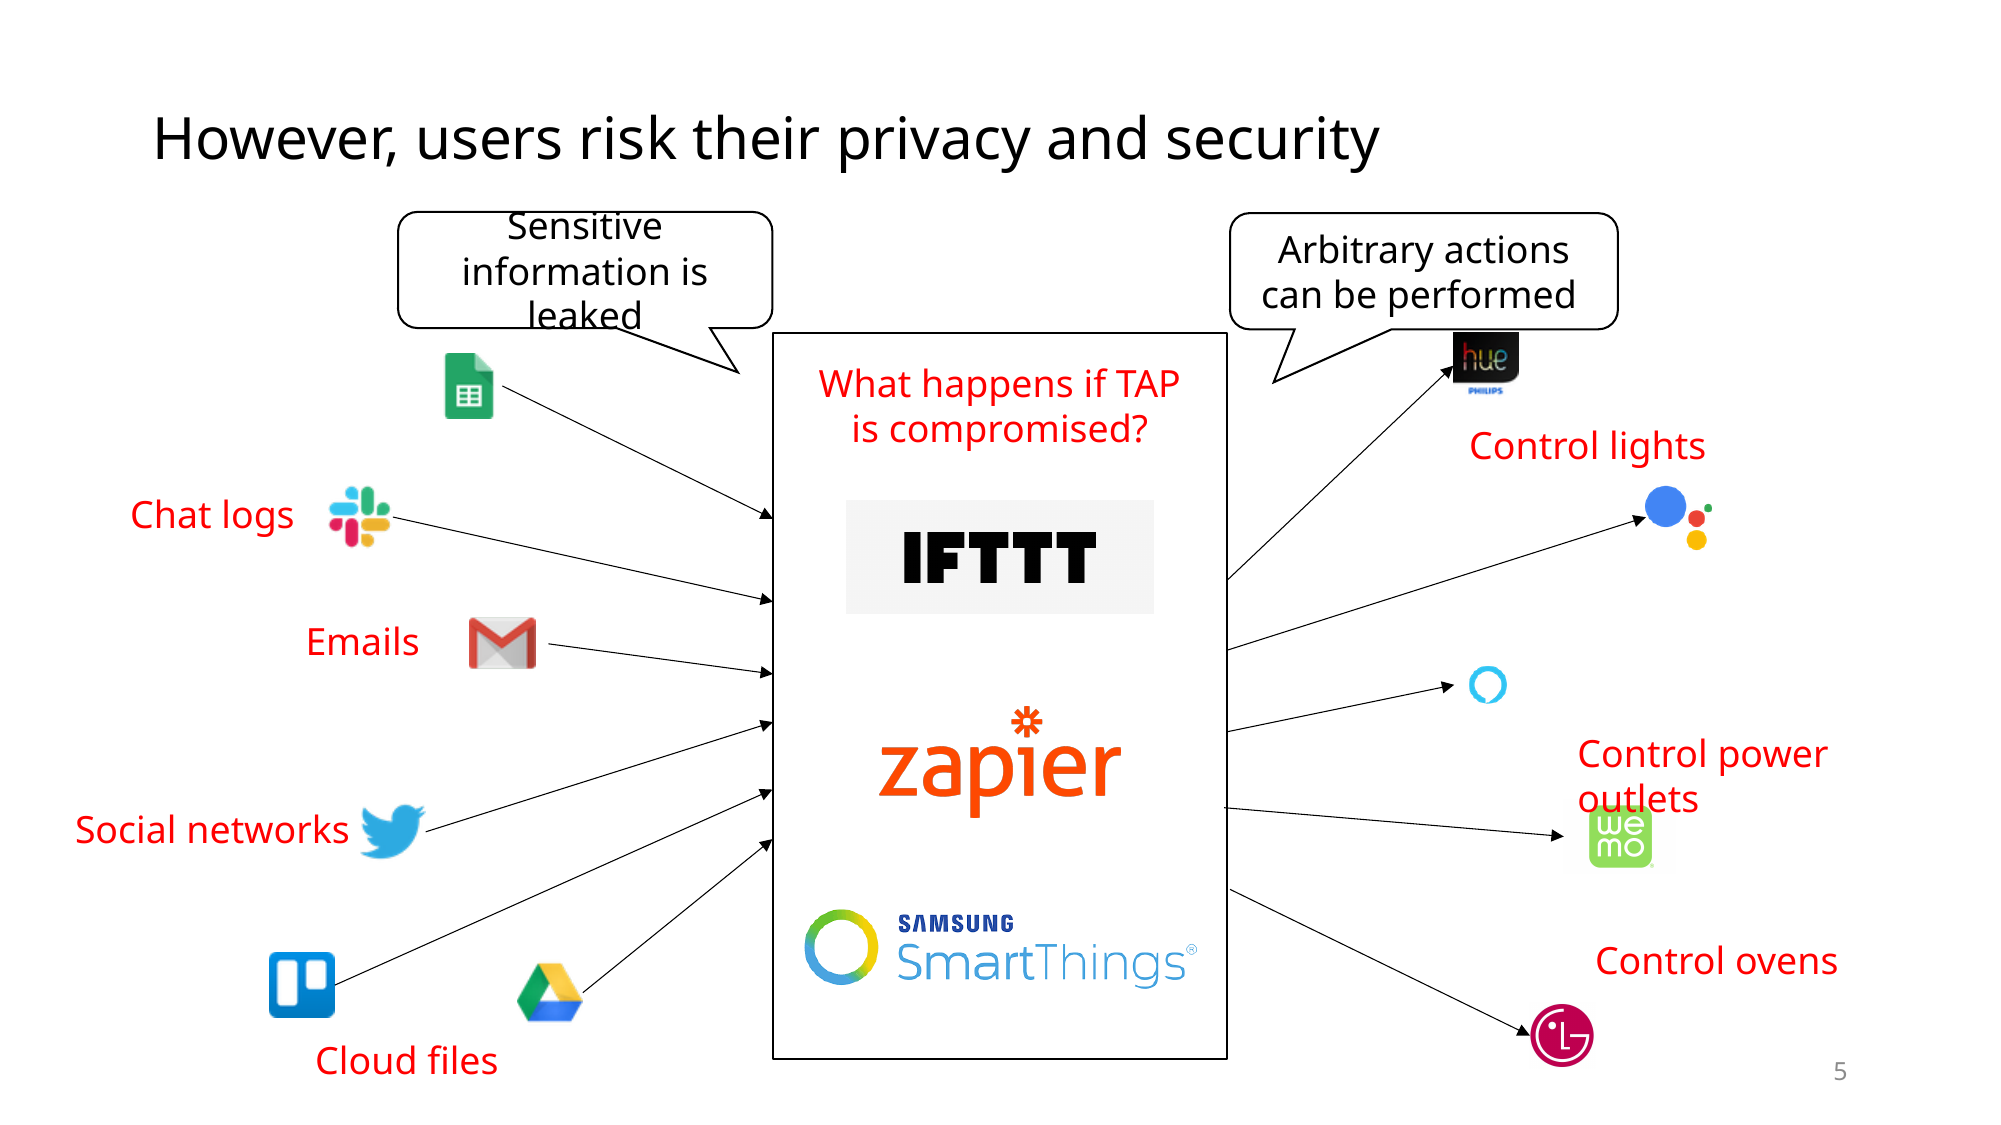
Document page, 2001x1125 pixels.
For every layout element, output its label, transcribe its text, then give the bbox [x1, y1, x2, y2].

text_box Arbitrary actions can be performed [1228, 212, 1619, 365]
text_box Control power outlets [1562, 722, 1952, 828]
picture [879, 706, 1121, 818]
picture [436, 353, 503, 419]
text_box Control ovens [1580, 929, 1854, 990]
text_box Cloud files [300, 1030, 514, 1090]
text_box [1229, 889, 1530, 1036]
picture [846, 500, 1154, 614]
text_box Chat logs [115, 483, 310, 544]
text_box [772, 332, 1227, 1059]
text_box Emails [290, 610, 435, 671]
text_box Social networks [60, 799, 334, 859]
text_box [1226, 517, 1646, 651]
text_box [1224, 807, 1564, 837]
picture [517, 986, 583, 1026]
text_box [548, 643, 773, 674]
picture [1453, 332, 1519, 399]
picture [269, 952, 335, 1018]
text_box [582, 986, 773, 993]
text_box What happens if TAP is compromised? [797, 352, 1203, 458]
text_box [334, 789, 773, 986]
picture [1454, 651, 1521, 718]
text_box Control lights [1454, 414, 1722, 475]
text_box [425, 722, 773, 789]
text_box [1227, 684, 1455, 732]
picture [1529, 1002, 1596, 1069]
picture [1645, 484, 1712, 551]
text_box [392, 516, 773, 602]
picture [327, 484, 393, 550]
picture [801, 905, 1198, 991]
title However, users risk their privacy and security [137, 59, 1863, 221]
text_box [1226, 365, 1454, 517]
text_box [502, 385, 773, 516]
picture [1563, 798, 1677, 874]
text_box Sensitive information is leaked [396, 210, 774, 375]
slide_number 5 [1412, 1042, 1863, 1103]
picture [469, 610, 536, 677]
